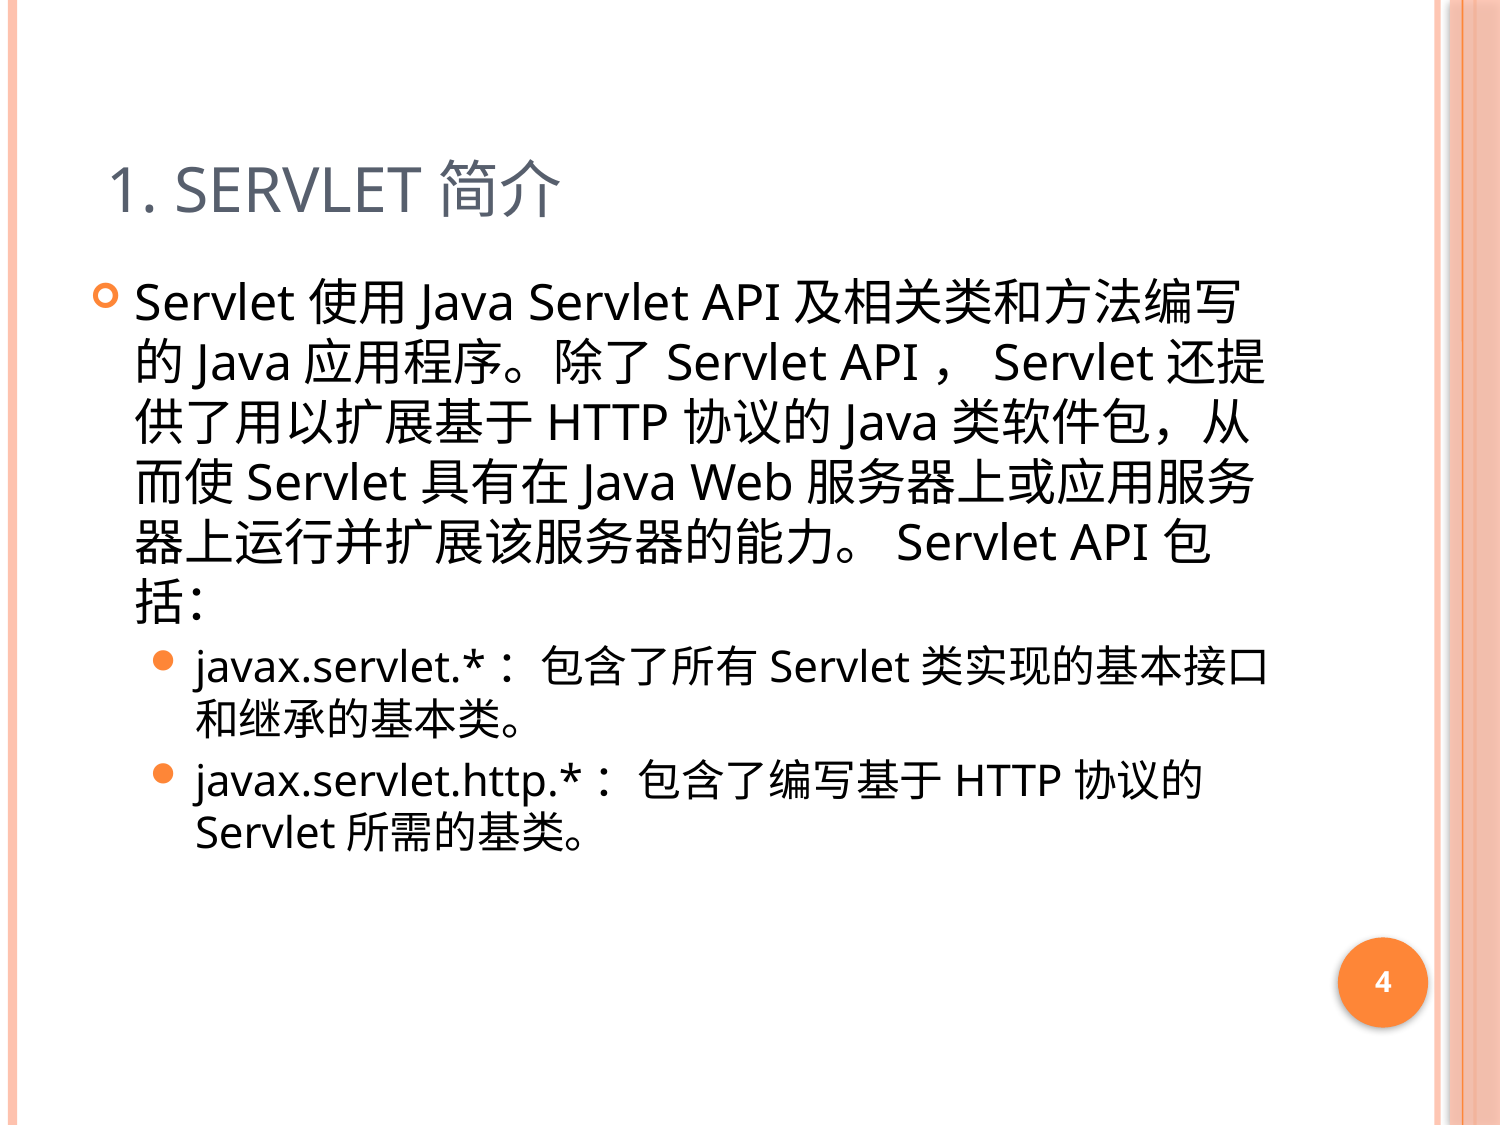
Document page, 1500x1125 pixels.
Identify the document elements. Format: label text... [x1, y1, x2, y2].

title 1. Servlet简介 [75, 45, 1300, 233]
list Servlet使用Java Servlet API及相关类和方法编写的Java应用程序。除了Servlet API，Servlet还提供了用以扩展基于HTTP协议的Java类软件包，从而使Servlet具有在Java Web服务器上或应用服务器上运行并扩展该服务器的能力。Servlet API包括： javax.servlet.*：包含了所有Servlet类实现的基本接口和继承的基本类。 javax.servlet.http.*：包含了编写基于HTTP协议的Servlet所需的基类。 [74, 262, 1301, 1063]
slide_number 4 [1333, 940, 1434, 1026]
